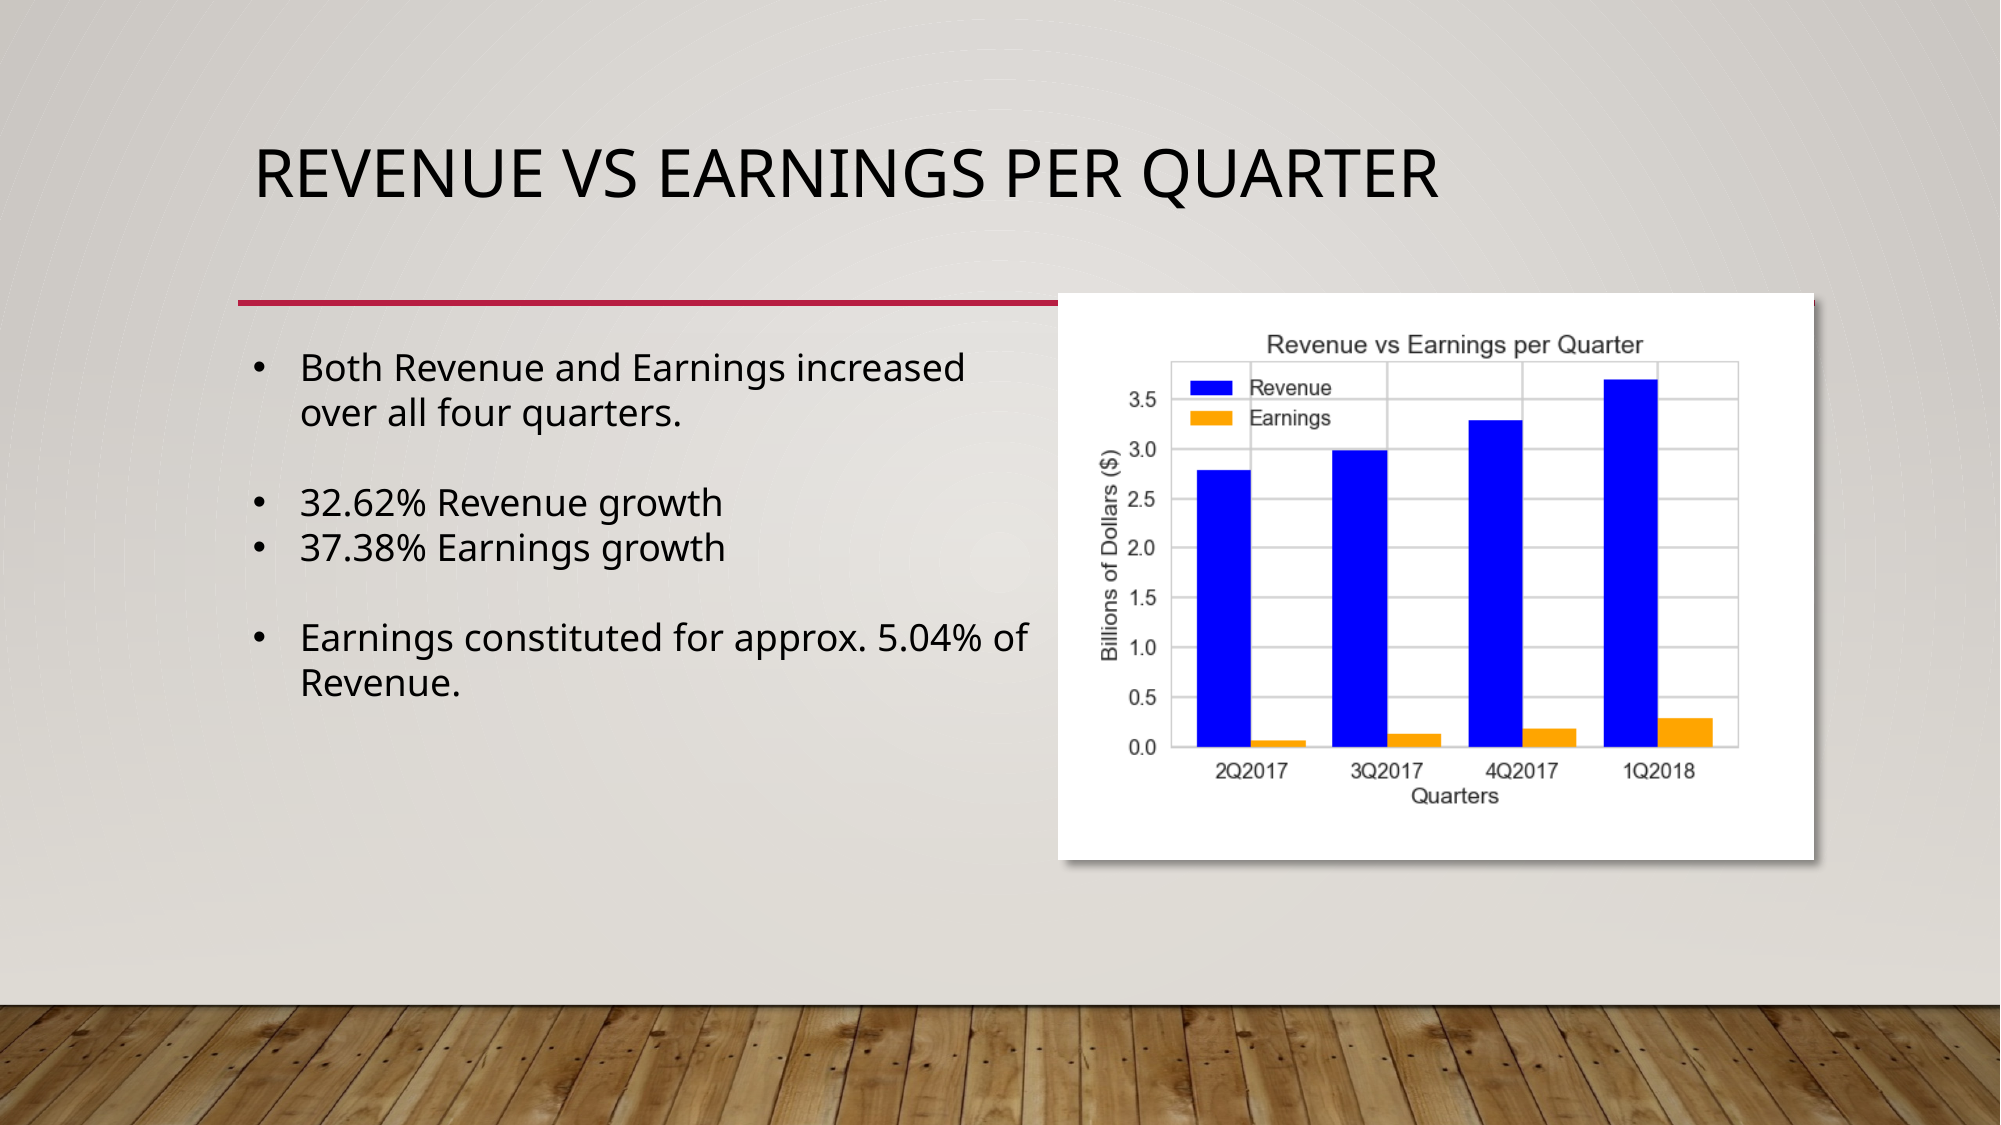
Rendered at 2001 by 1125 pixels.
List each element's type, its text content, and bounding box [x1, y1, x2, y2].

picture [0, 1005, 2000, 1125]
title Revenue Vs earnings per quarter [238, 131, 1814, 305]
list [1058, 293, 1814, 860]
text_box Both Revenue and Earnings increased over all four quarters. 32.62% Revenue growth 37.38% Earnings growth Earnings constituted for approx. 5.04% of Revenue. [238, 336, 1058, 712]
